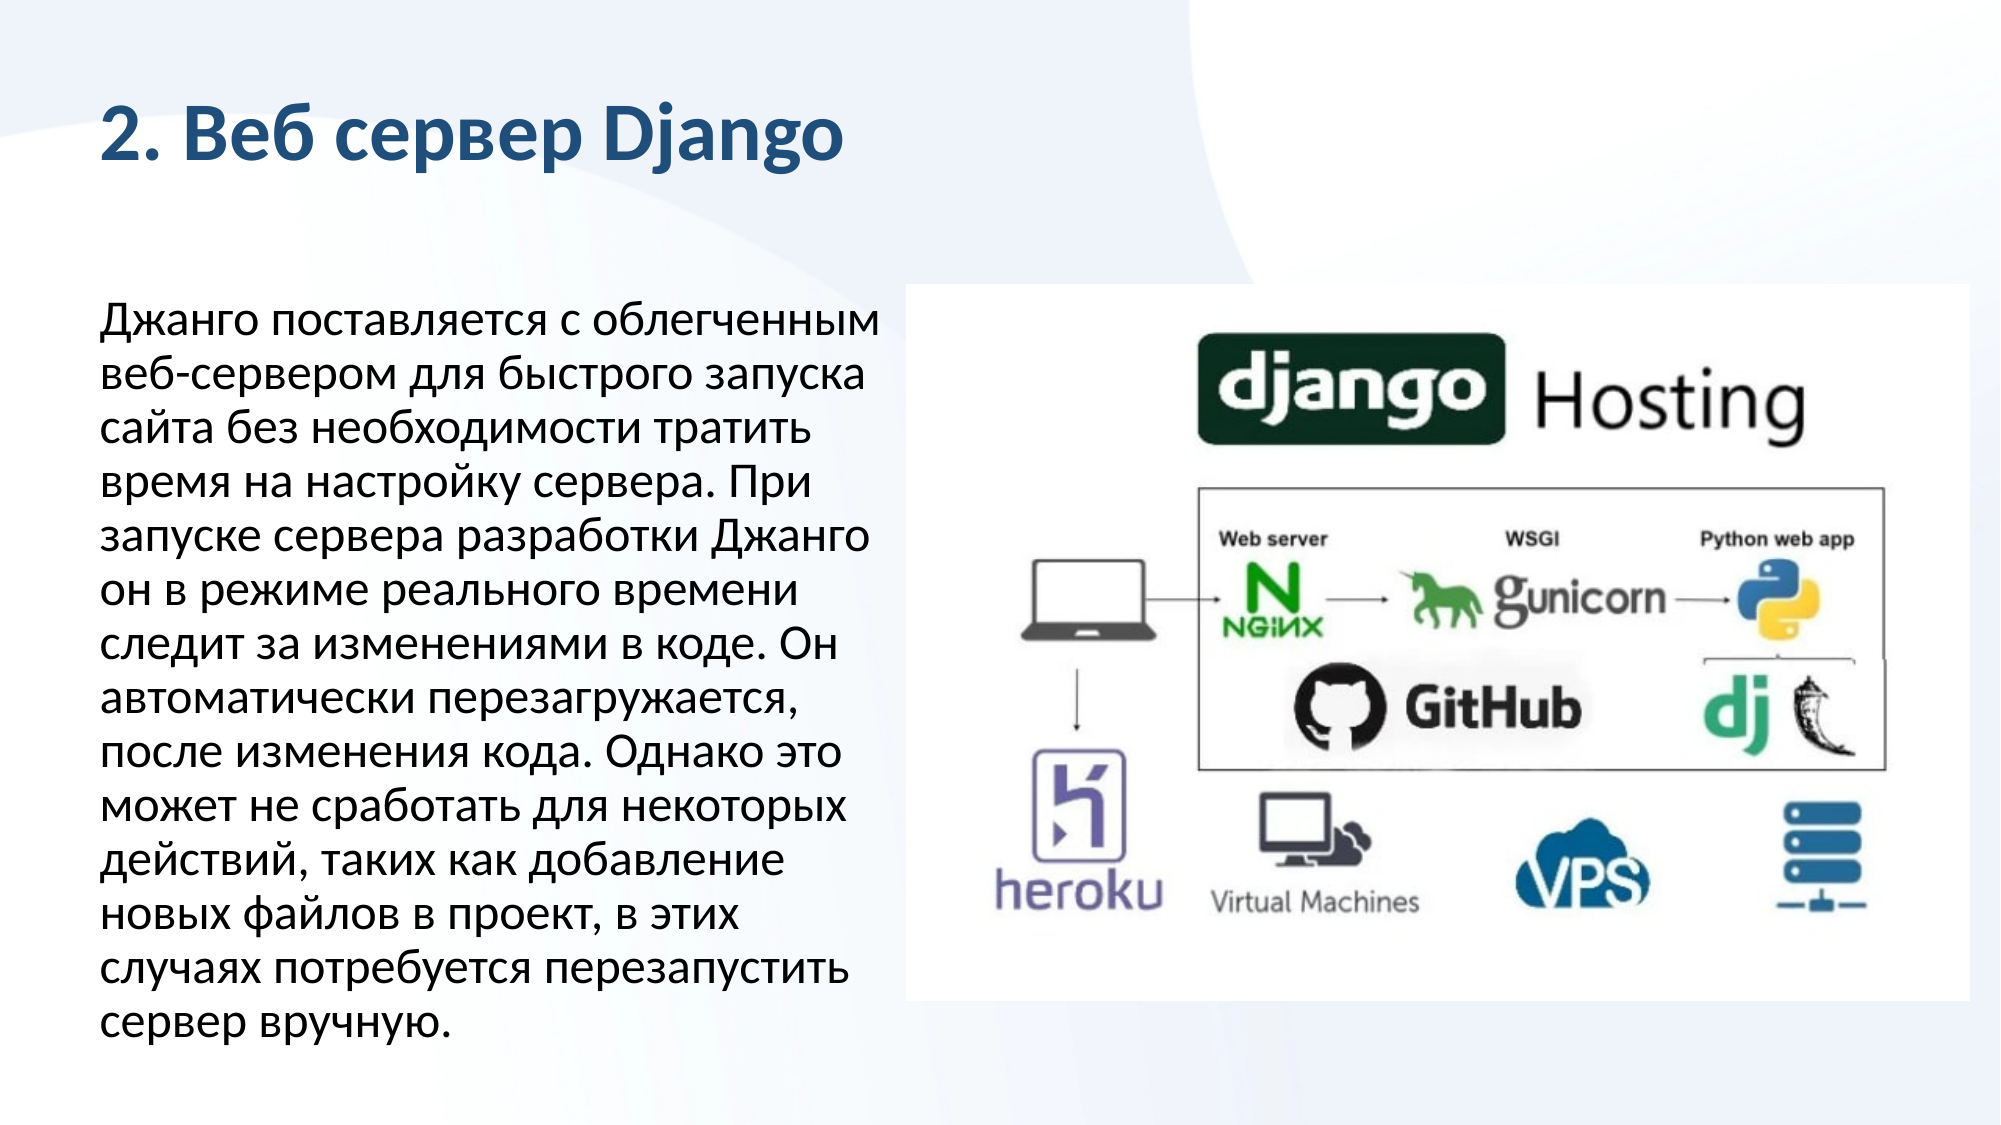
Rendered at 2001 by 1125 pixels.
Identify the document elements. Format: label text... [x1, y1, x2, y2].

picture [0, 0, 2001, 1125]
title 2. Веб сервер Django [84, 24, 1922, 243]
list Джанго поставляется с облегченным веб-сервером для быстрого запуска сайта без необходимости тратить время на настройку сервера. При запуске сервера разработки Джанго он в режиме реального времени следит за изменениями в коде. Он автоматически перезагружается, после изменения кода. Однако это может не сработать для некоторых действий, таких как добавление новых файлов в проект, в этих случаях потребуется перезапустить сервер вручную. [84, 284, 907, 1069]
